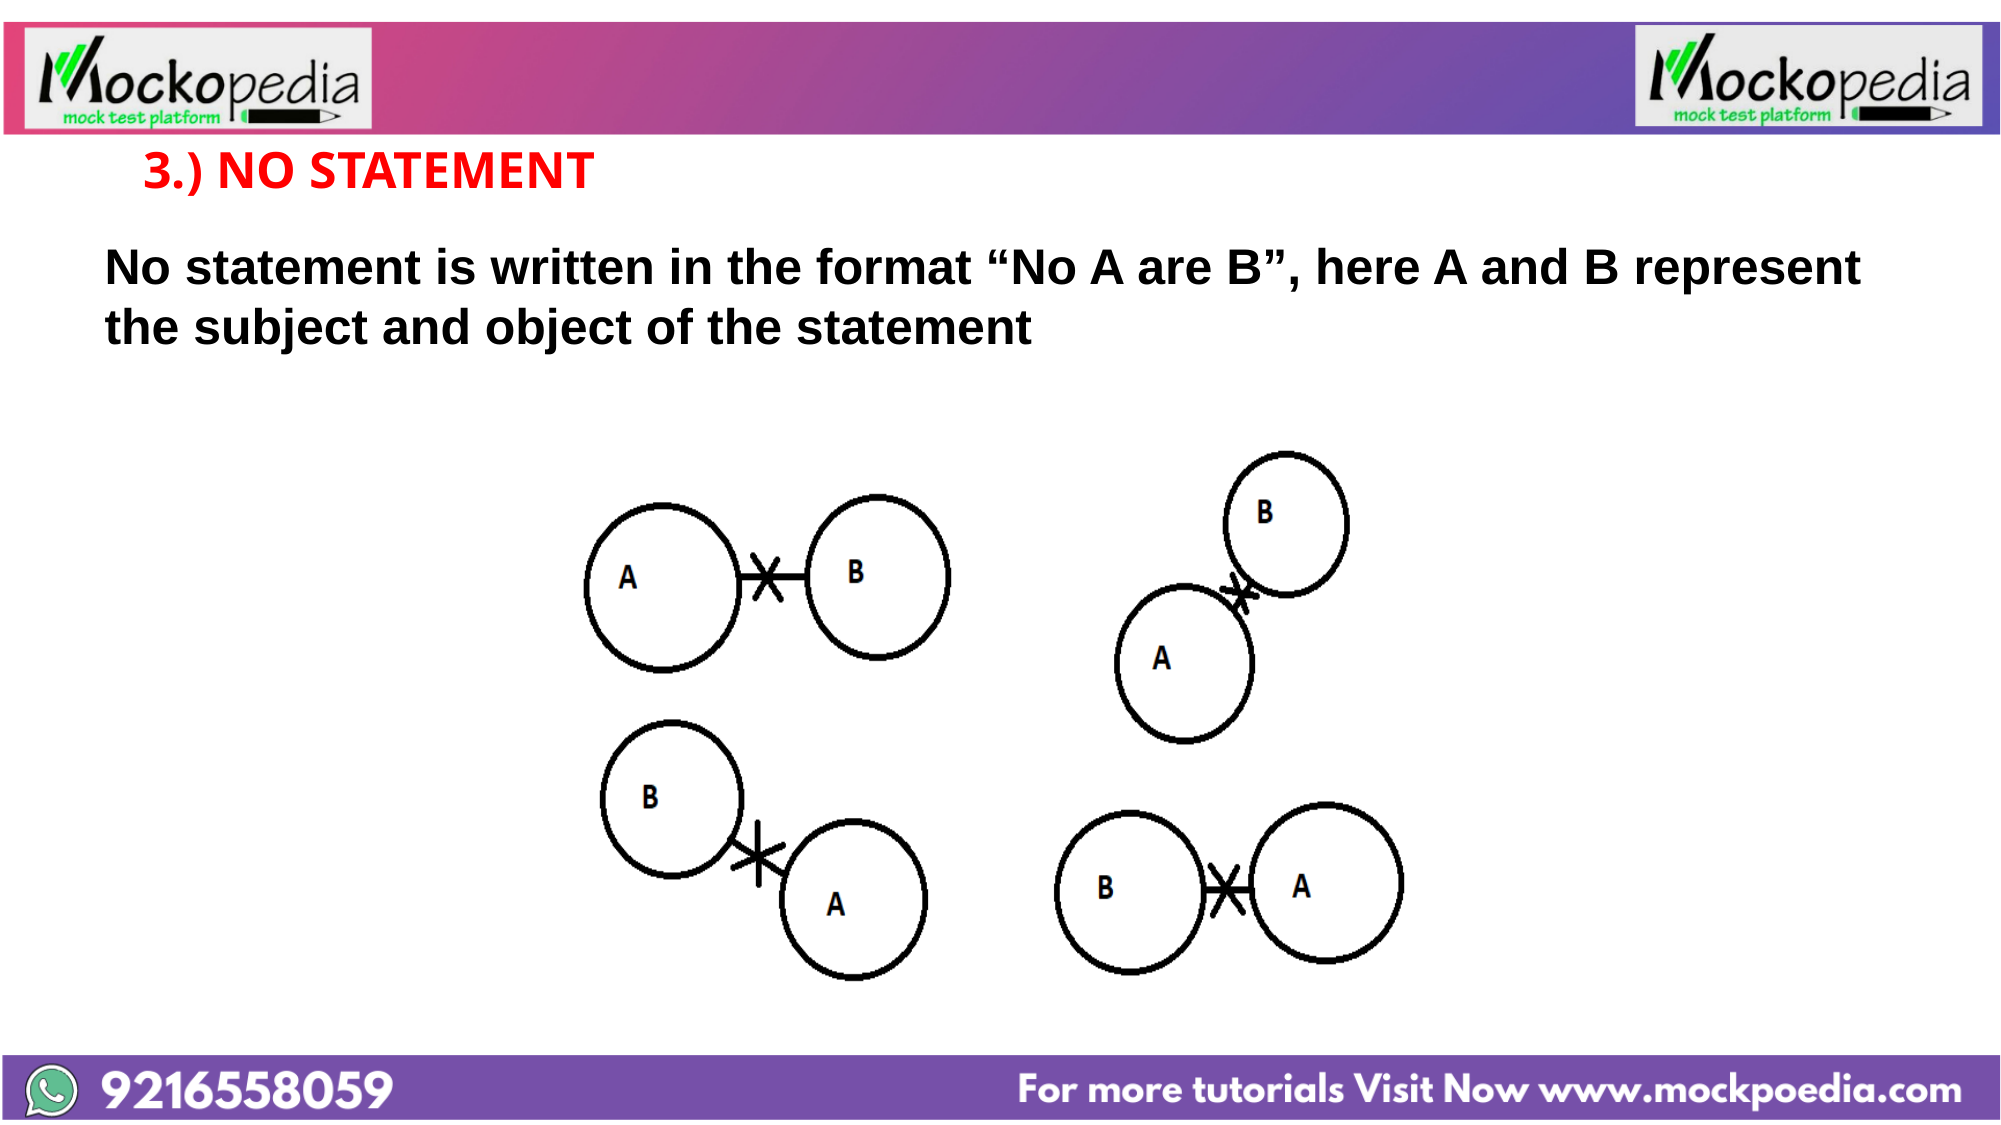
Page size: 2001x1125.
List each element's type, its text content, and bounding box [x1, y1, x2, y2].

text_box No statement is written in the format “No A are B”, here A and B represent the subject and object of the statement [89, 227, 1924, 363]
picture [0, 0, 2001, 1125]
text_box 3.) NO STATEMENT [128, 131, 611, 207]
